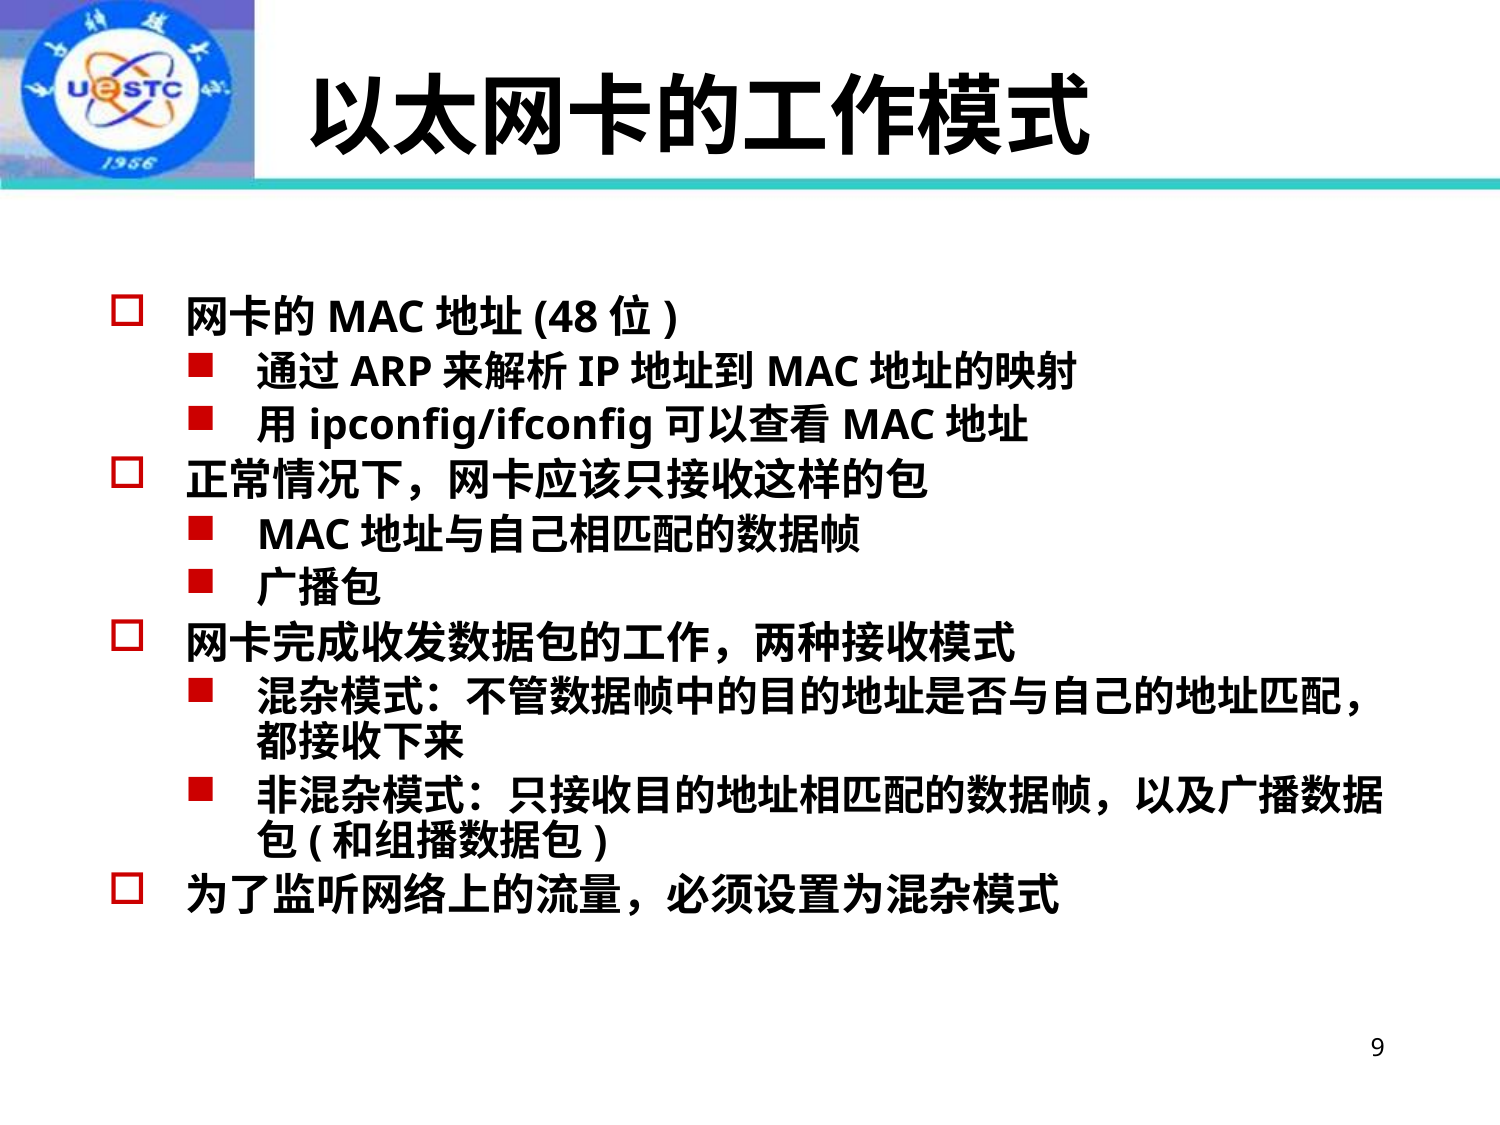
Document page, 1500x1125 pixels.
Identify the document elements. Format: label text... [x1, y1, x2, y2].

title 以太网卡的工作模式 [289, 49, 1407, 173]
picture [0, 0, 1500, 1125]
list 网卡的MAC地址(48位) 通过ARP来解析IP地址到MAC地址的映射 用ipconfig/ifconfig可以查看MAC地址 正常情况下，网卡应该只接收这样的包 MAC地址与自己相匹配的数据帧 广播包 网卡完成收发数据包的工作，两种接收模式 混杂模式：不管数据帧中的目的地址是否与自己的地址匹配，都接收下来 非混杂模式：只接收目的地址相匹配的数据帧，以及广播数据包(和组播数据包) 为了监听网络上的流量，必须设置为混杂模式 [92, 287, 1406, 988]
slide_number 9 [1074, 1024, 1401, 1103]
